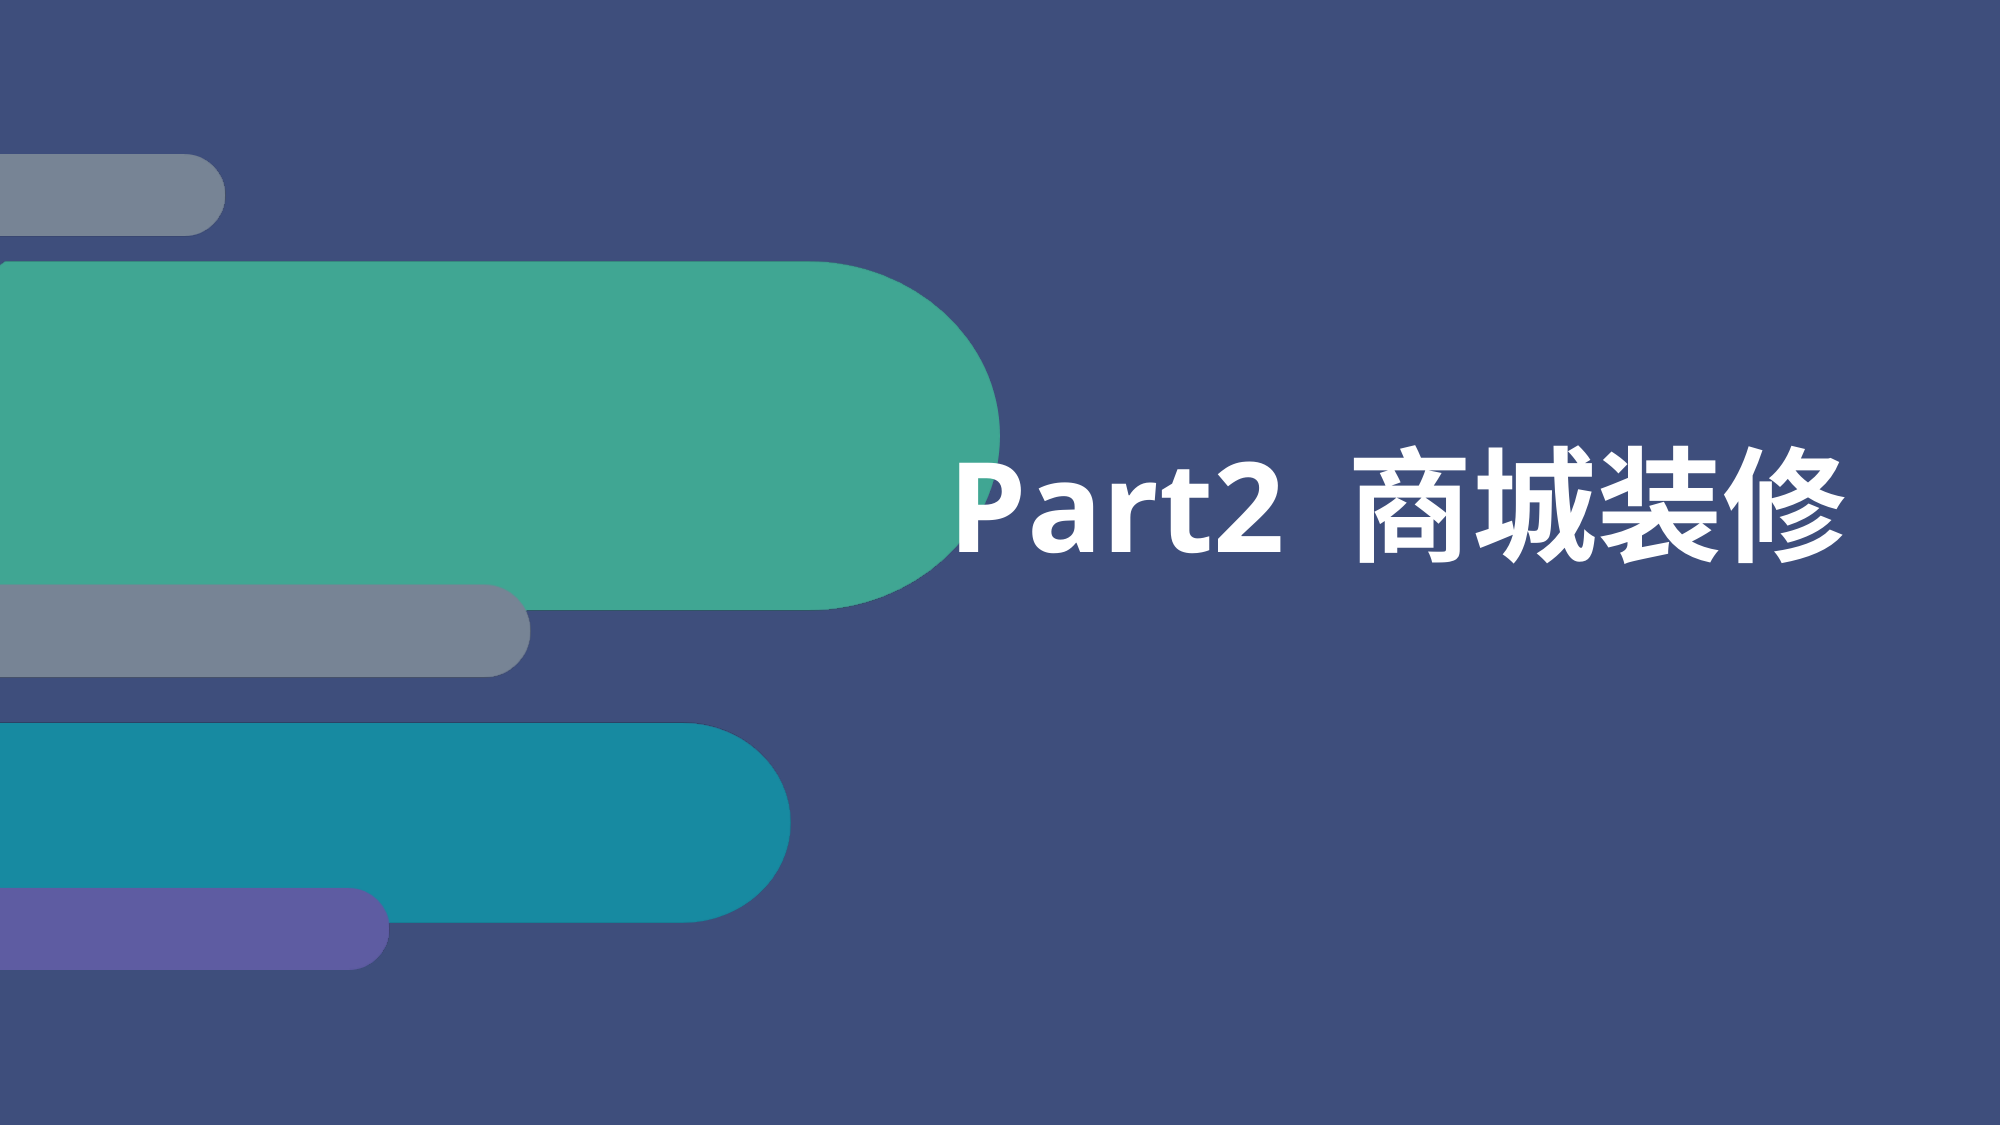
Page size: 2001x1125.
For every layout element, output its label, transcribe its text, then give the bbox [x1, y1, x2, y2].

title Part2 商城装修 [662, 367, 1863, 758]
picture [0, 154, 1000, 970]
